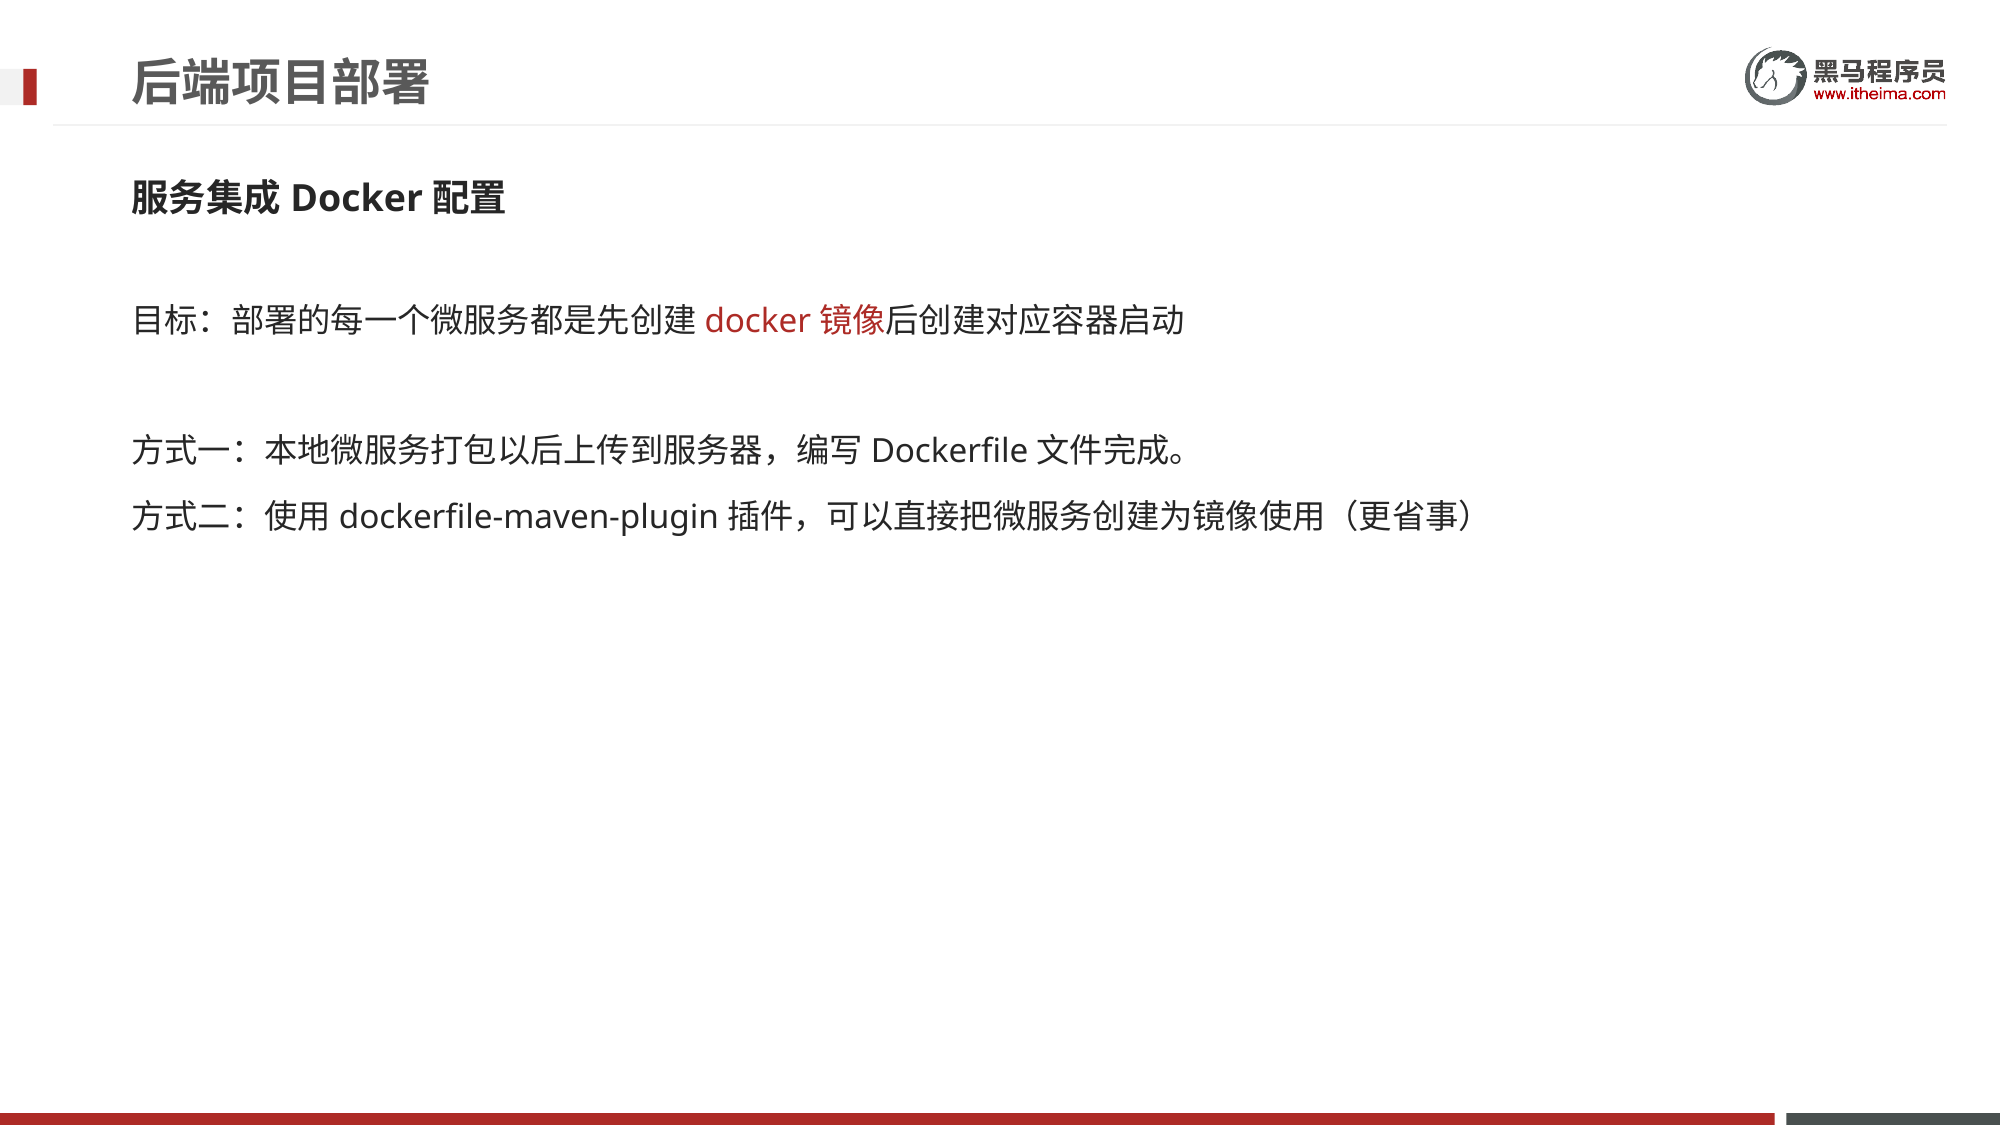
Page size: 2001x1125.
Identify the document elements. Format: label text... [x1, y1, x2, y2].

text_box 方式一：本地微服务打包以后上传到服务器，编写Dockerfile文件完成。 方式二：使用dockerfile-maven-plugin插件，可以直接把微服务创建为镜像使用（更省事） [116, 401, 1872, 571]
list 服务集成Docker配置 [116, 154, 1872, 239]
picture [1744, 46, 1946, 106]
title 后端项目部署 [116, 38, 1556, 124]
list 目标：部署的每一个微服务都是先创建docker镜像后创建对应容器启动 [116, 271, 1872, 370]
